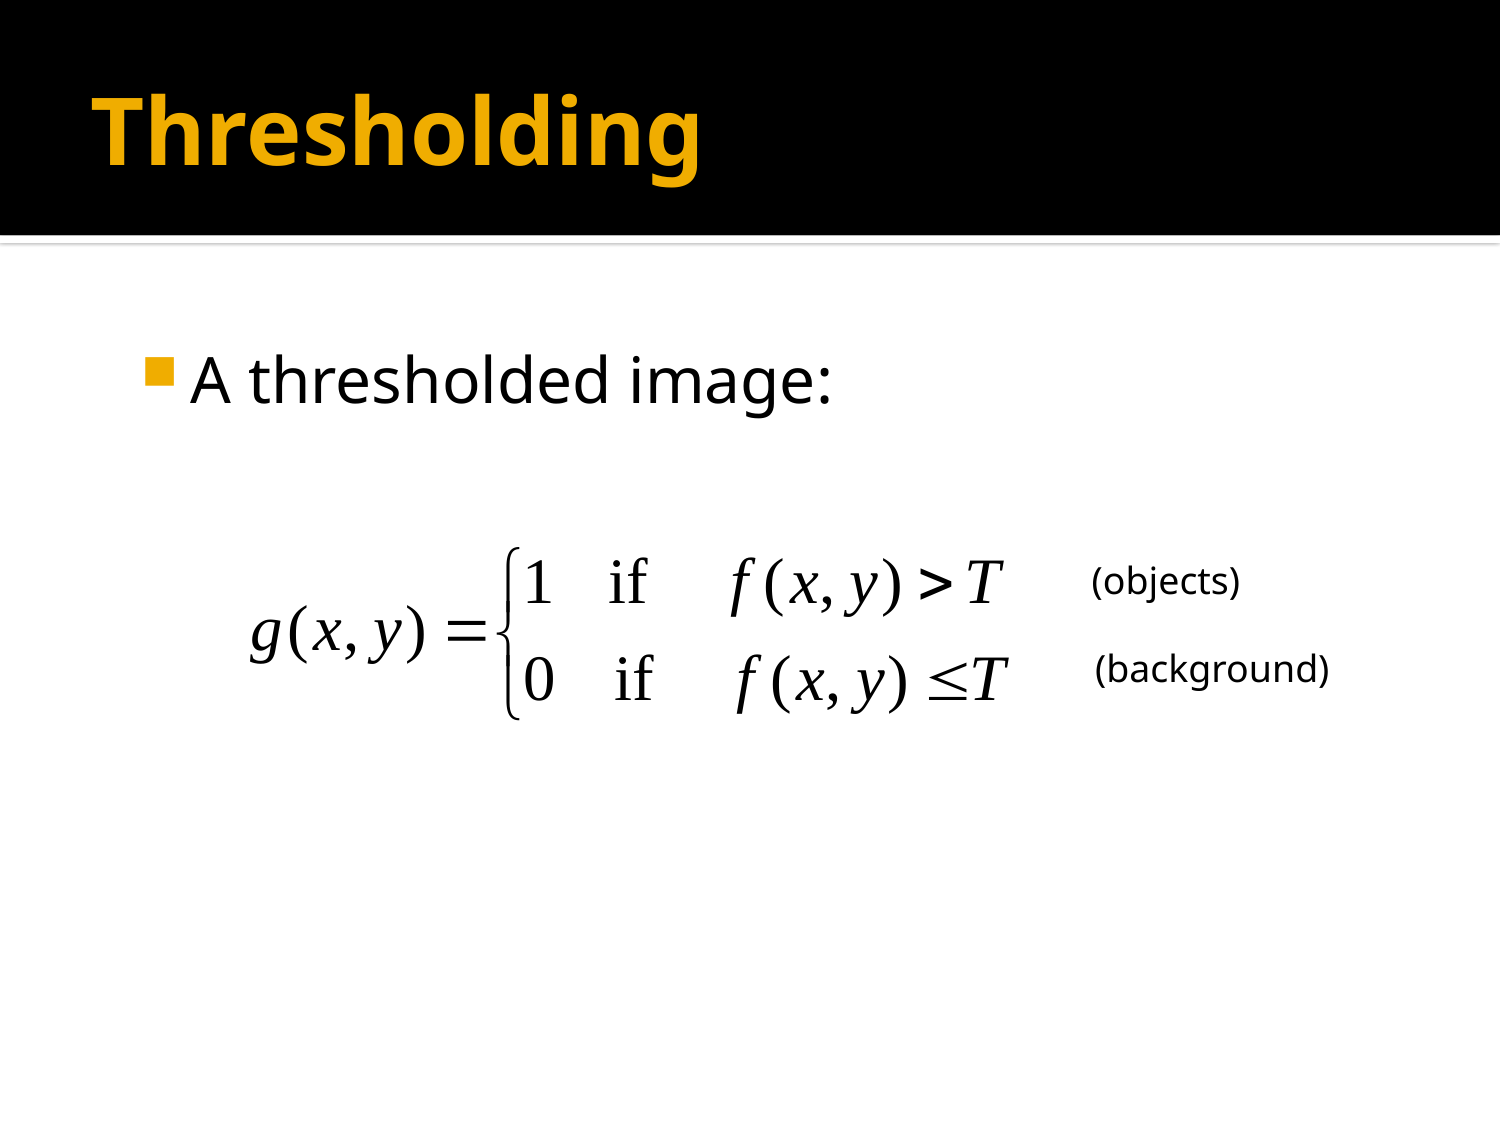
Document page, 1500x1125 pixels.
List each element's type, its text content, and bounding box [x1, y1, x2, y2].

list A thresholded image: [112, 324, 1388, 425]
title Thresholding [75, 25, 1425, 231]
text_box (objects) [1076, 549, 1256, 610]
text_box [237, 537, 1025, 732]
text_box (background) [1080, 637, 1345, 698]
